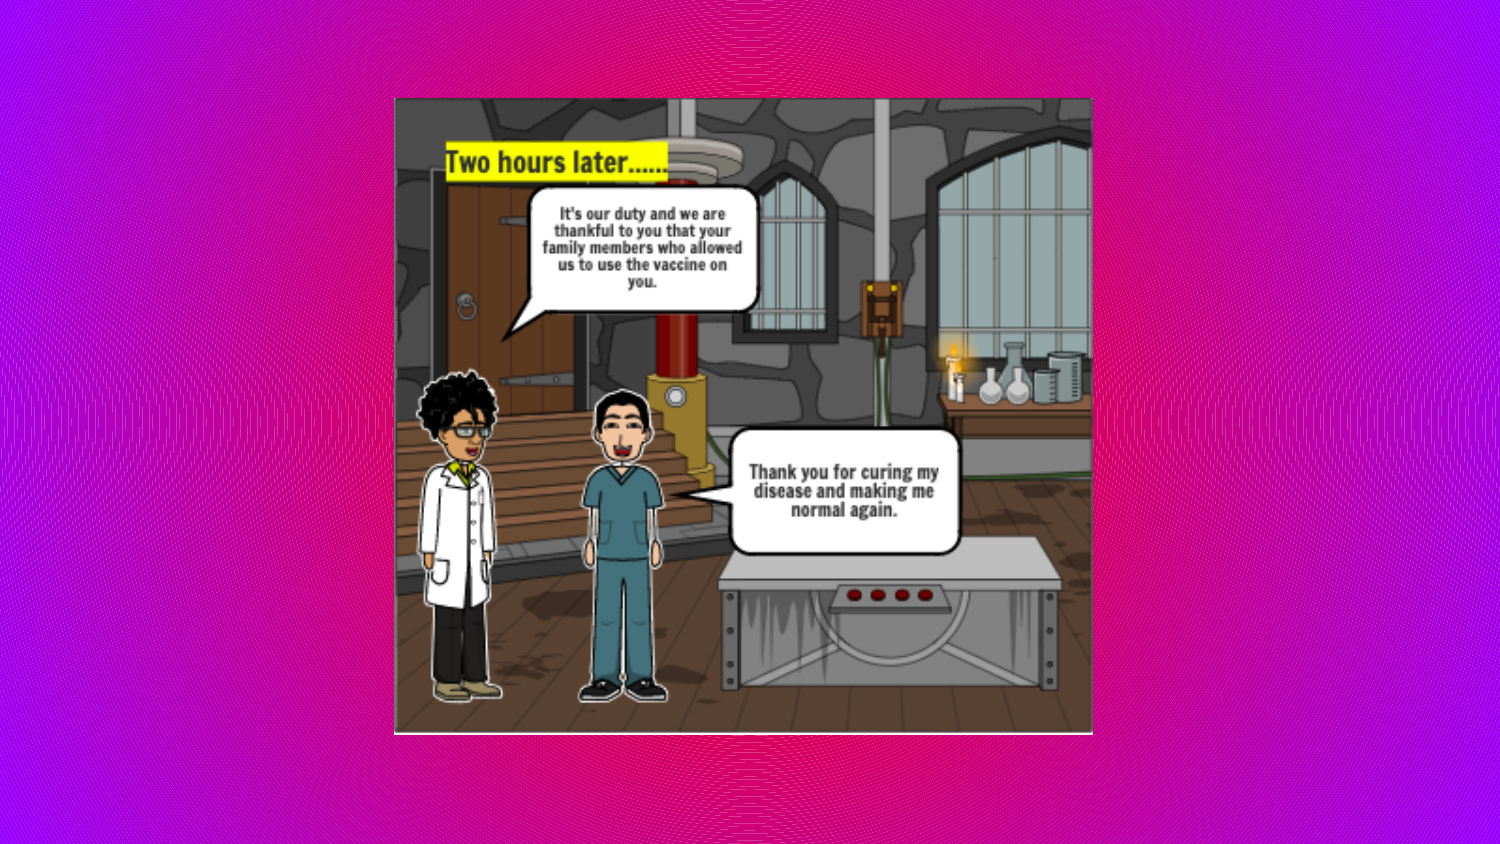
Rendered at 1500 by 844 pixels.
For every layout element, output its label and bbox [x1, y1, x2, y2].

picture [394, 98, 1094, 735]
